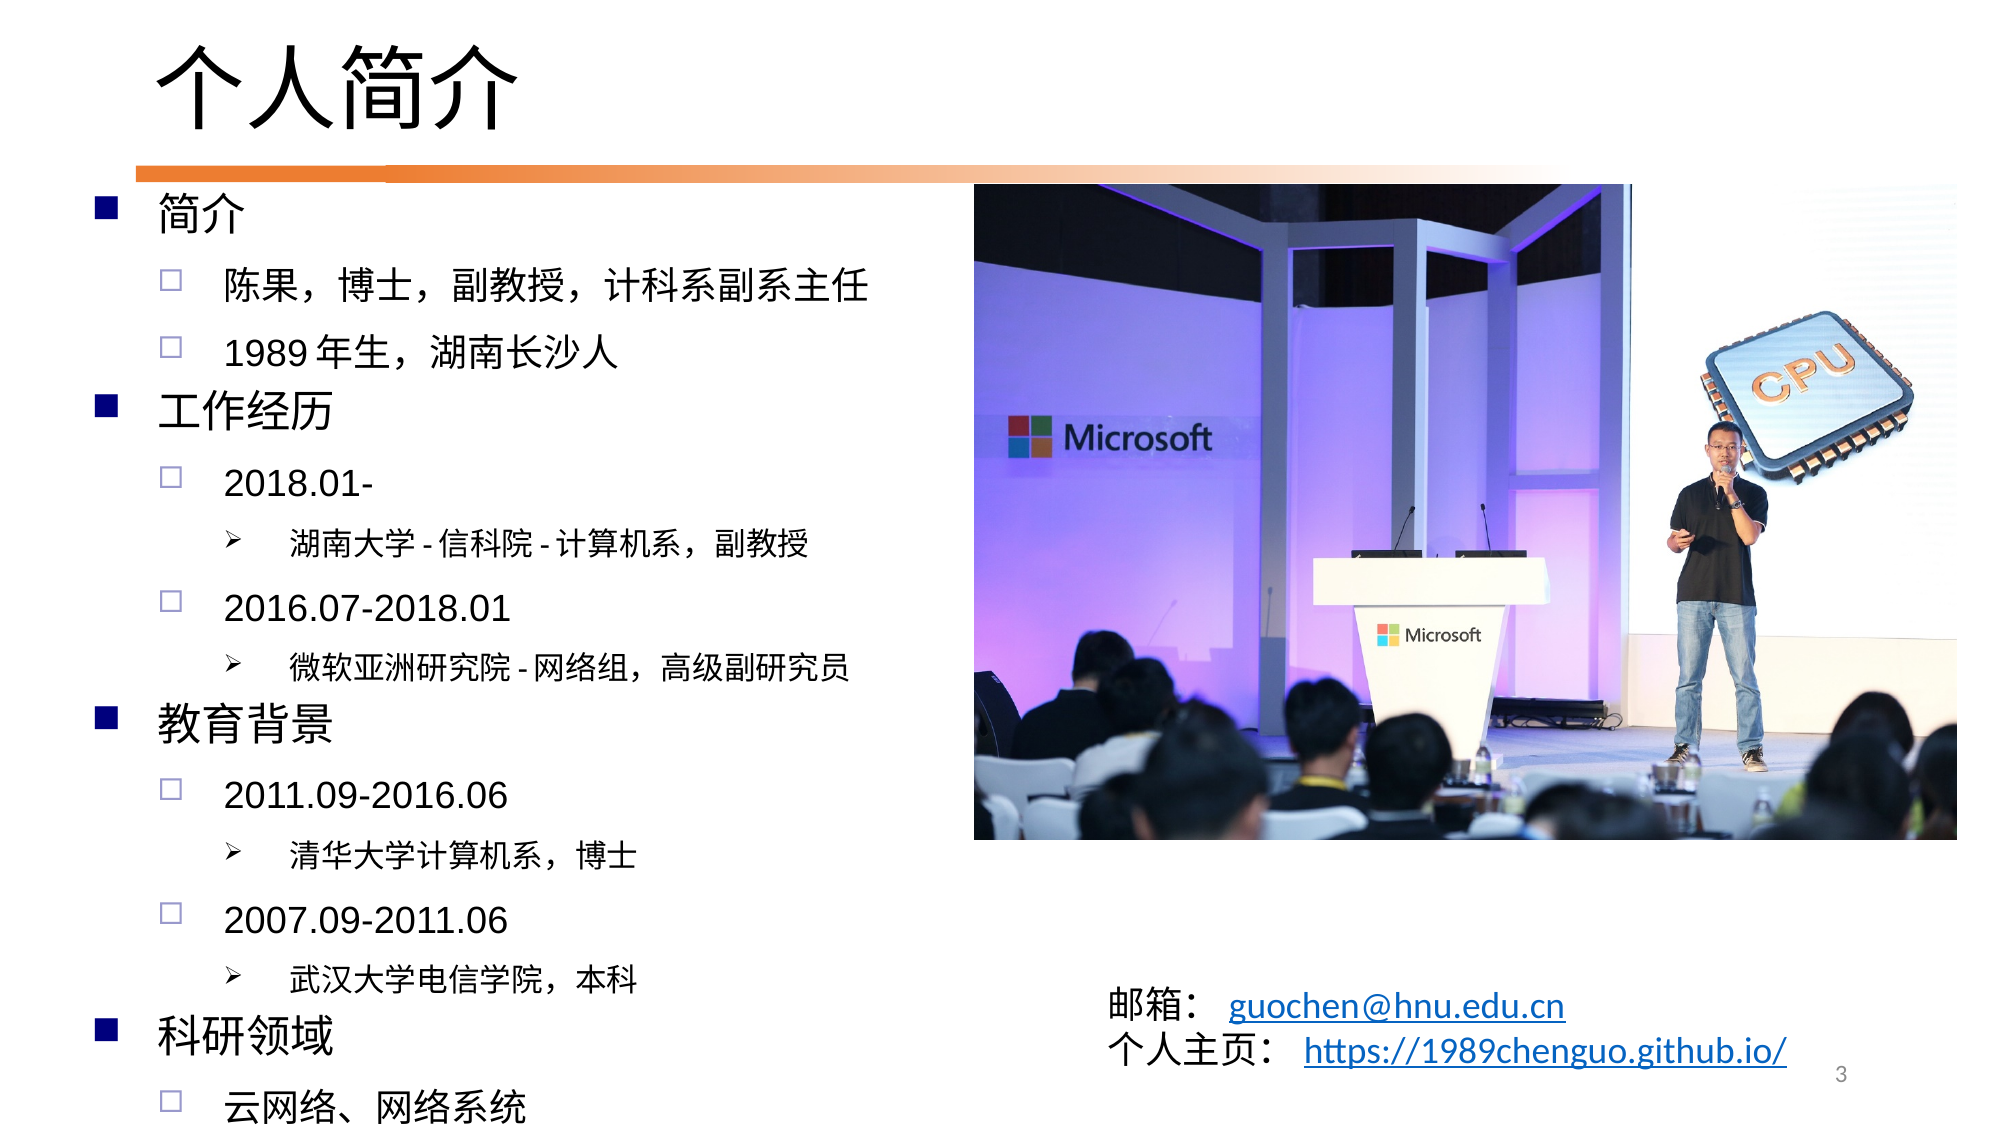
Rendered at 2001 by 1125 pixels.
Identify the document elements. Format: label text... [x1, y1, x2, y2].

text_box 邮箱：guochen@hnu.edu.cn 个人主页：https://1989chenguo.github.io/ [1092, 973, 1810, 1124]
title 个人简介 [138, 25, 1810, 160]
picture [974, 184, 1957, 840]
slide_number 3 [1810, 1042, 1863, 1103]
list 简介 陈果，博士，副教授，计科系副系主任 1989年生，湖南长沙人 工作经历 2018.01- 湖南大学-信科院-计算机系，副教授 2016.07-2018.01 微软亚洲研究院-网络组，高级副研究员 教育背景 2011.09-2016.06 清华大学计算机系，博士 2007.09-2011.06 武汉大学电信学院，本科 科研领域 云网络、网络系统 [76, 184, 1000, 1125]
